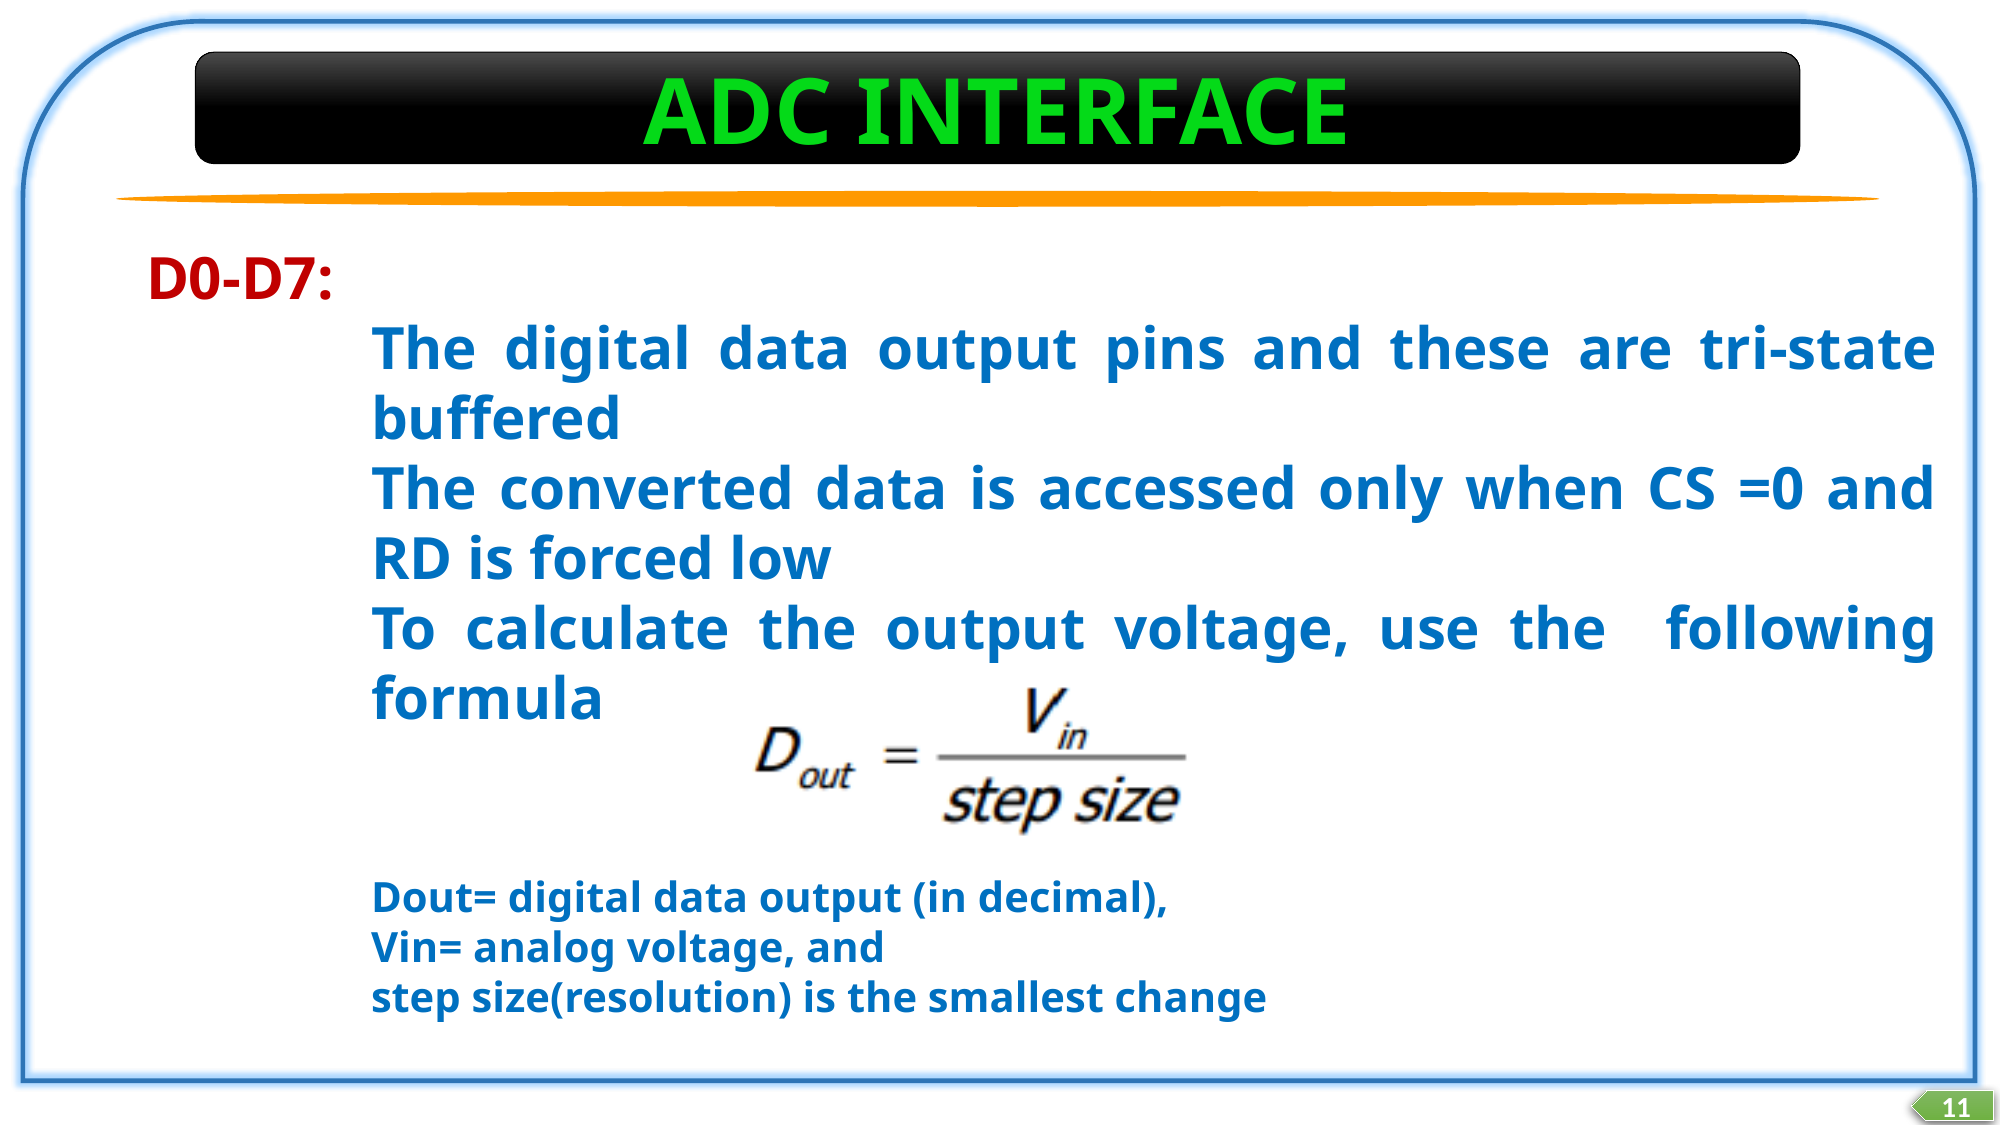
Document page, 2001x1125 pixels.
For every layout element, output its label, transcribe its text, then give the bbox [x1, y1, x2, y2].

text_box [21, 20, 1976, 1082]
picture [740, 678, 1209, 848]
text_box D0-D7: The digital data output pins and these are tri-state buffered The converted data is accessed only when CS =0 and RD is forced low To calculate the output voltage, use the following formula Dout= digital data output (in decimal), Vin= analog voltage, and step size(resolution) is the smallest change [56, 234, 1953, 1029]
text_box 11 [1911, 1090, 1994, 1121]
